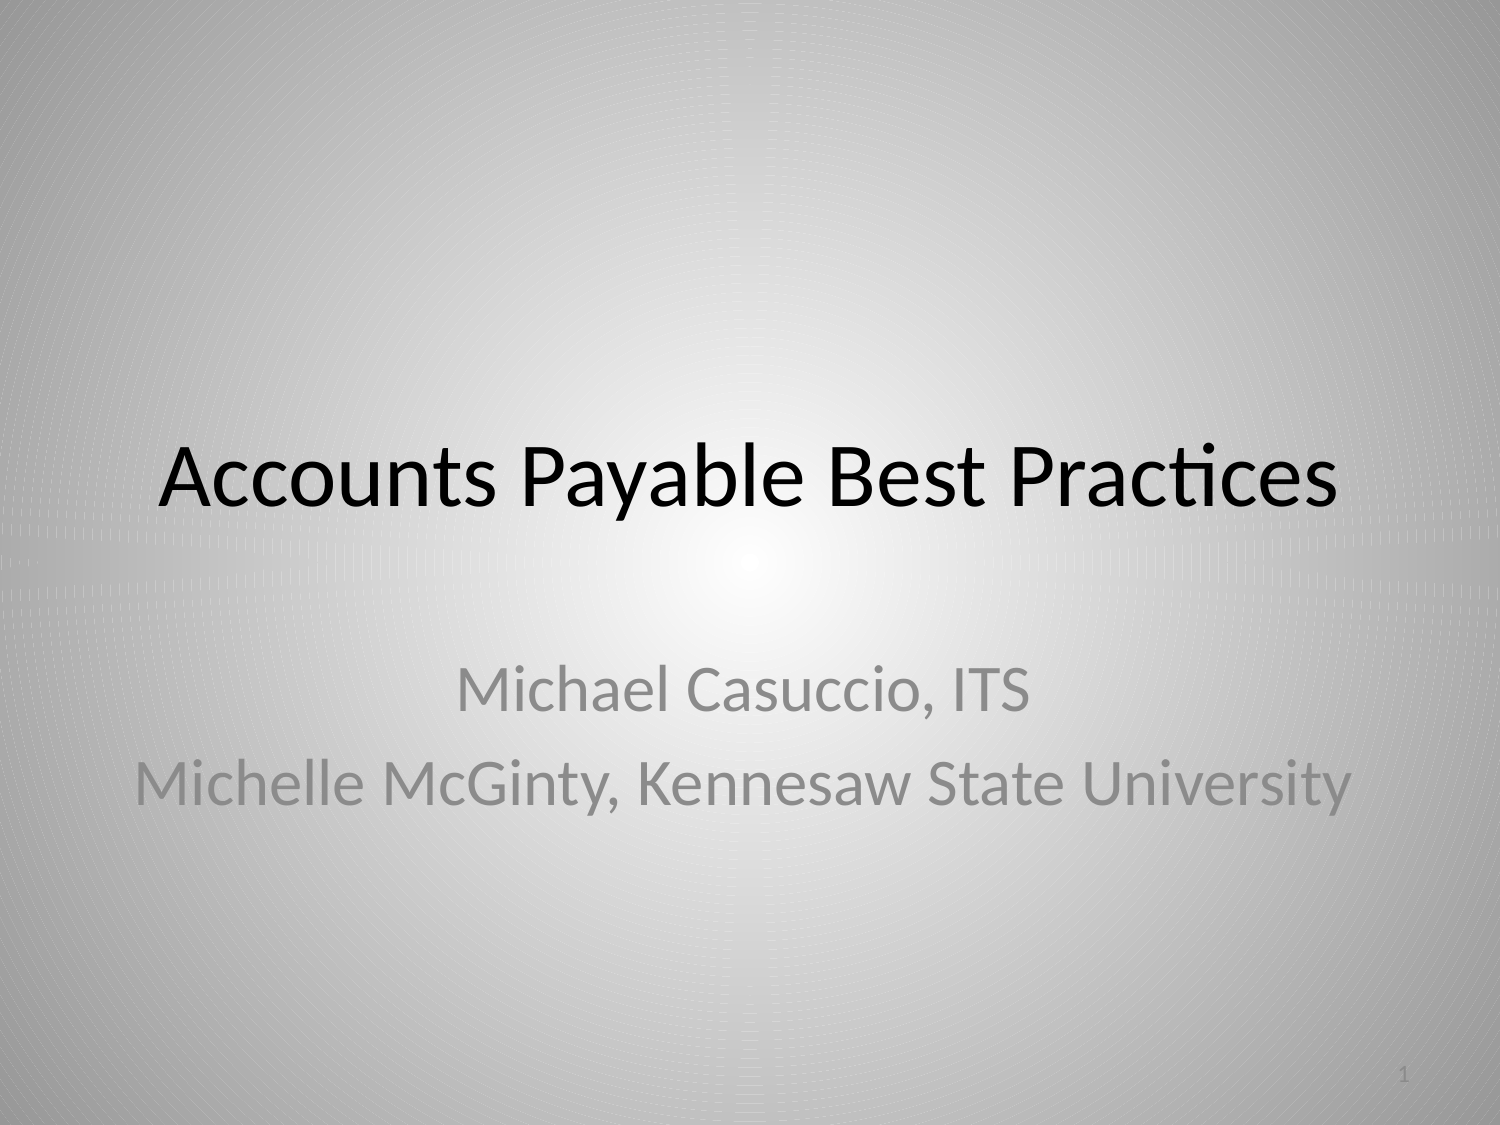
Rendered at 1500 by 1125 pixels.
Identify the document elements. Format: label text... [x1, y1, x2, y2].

slide_number 1 [1074, 1042, 1425, 1103]
title Accounts Payable Best Practices [112, 349, 1388, 591]
subtitle Michael Casuccio, ITS Michelle McGinty, Kennesaw State University [75, 637, 1413, 925]
